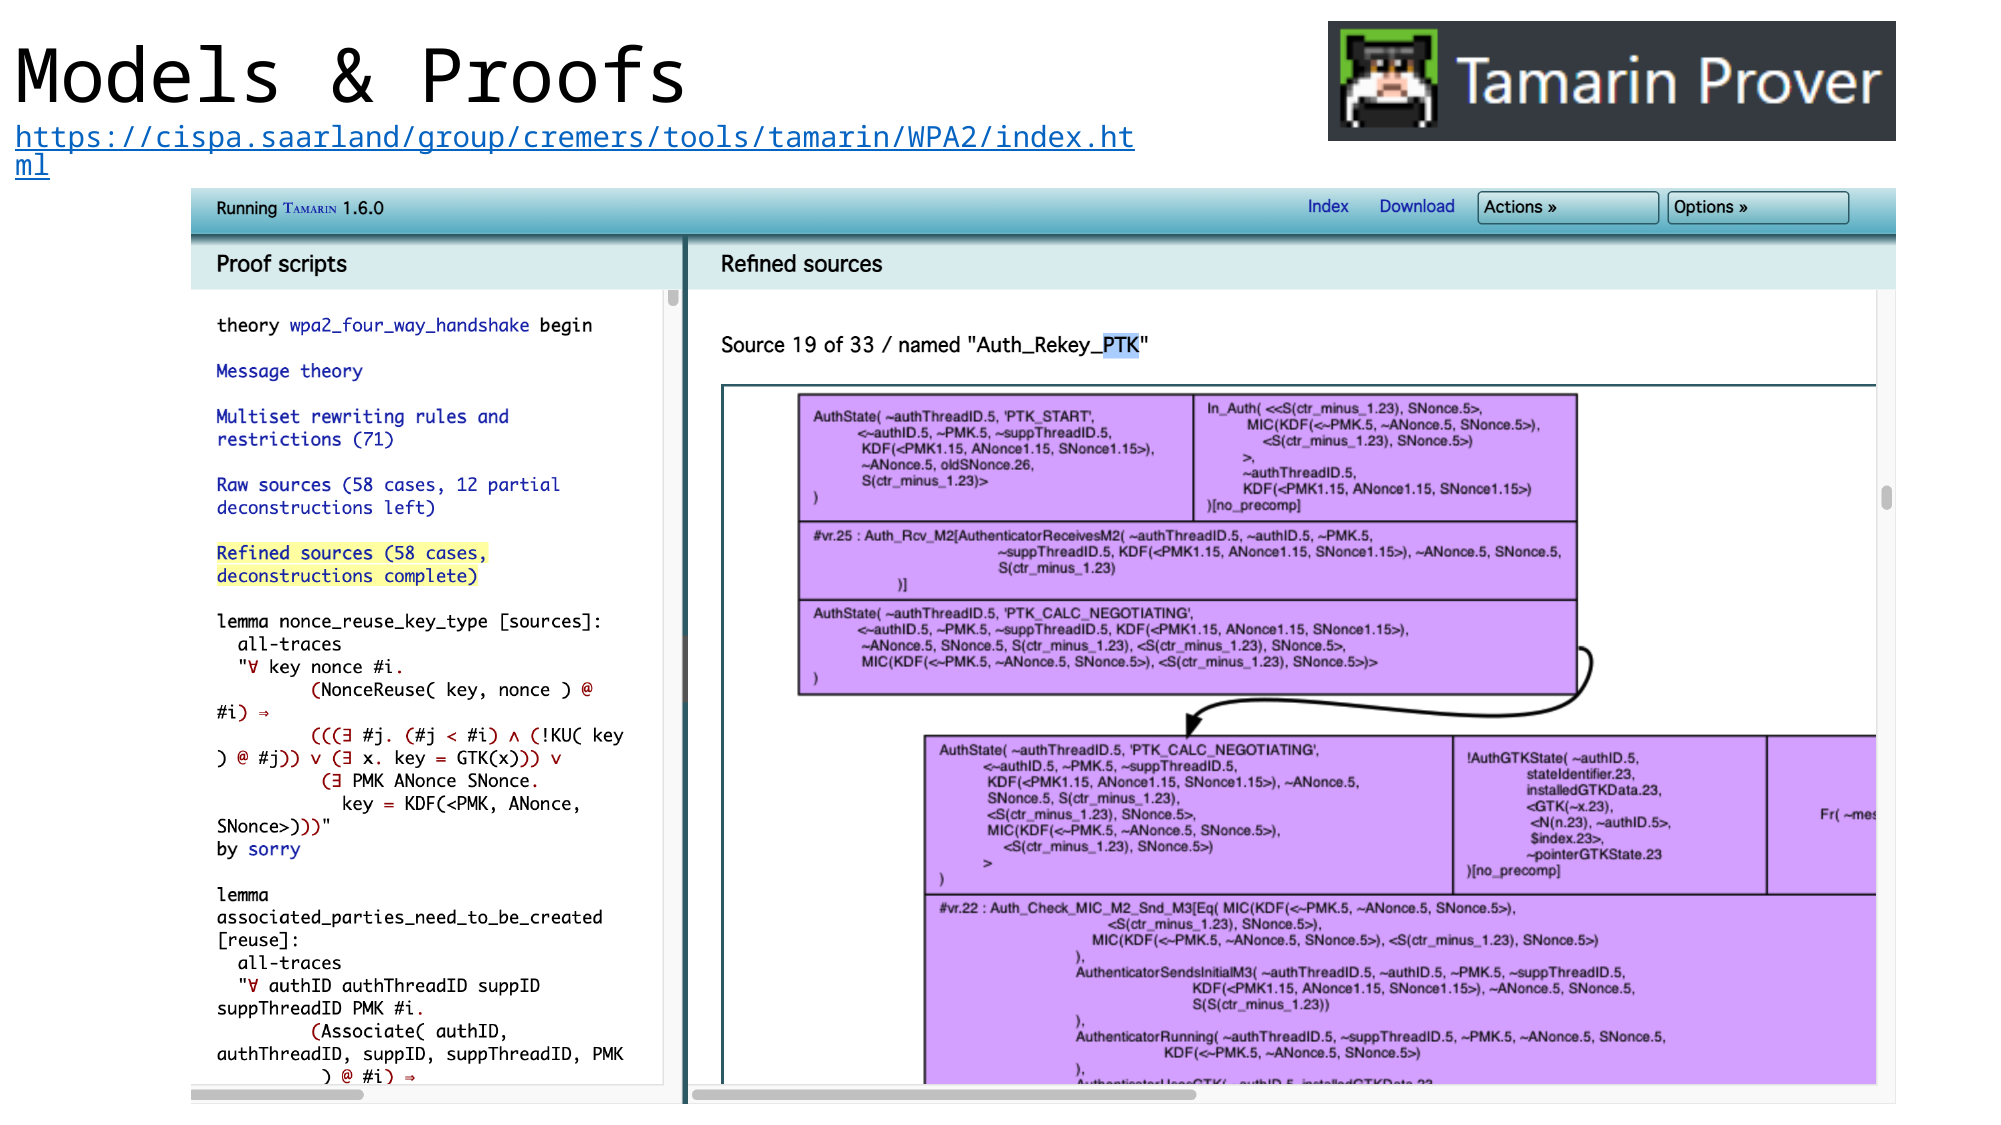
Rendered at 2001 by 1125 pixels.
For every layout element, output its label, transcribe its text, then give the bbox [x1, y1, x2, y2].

picture [191, 188, 1896, 1104]
picture [1328, 21, 1896, 141]
title Models & Proofs https://cispa.saarland/group/cremers/tools/tamarin/WPA2/index.html [0, 3, 1162, 221]
